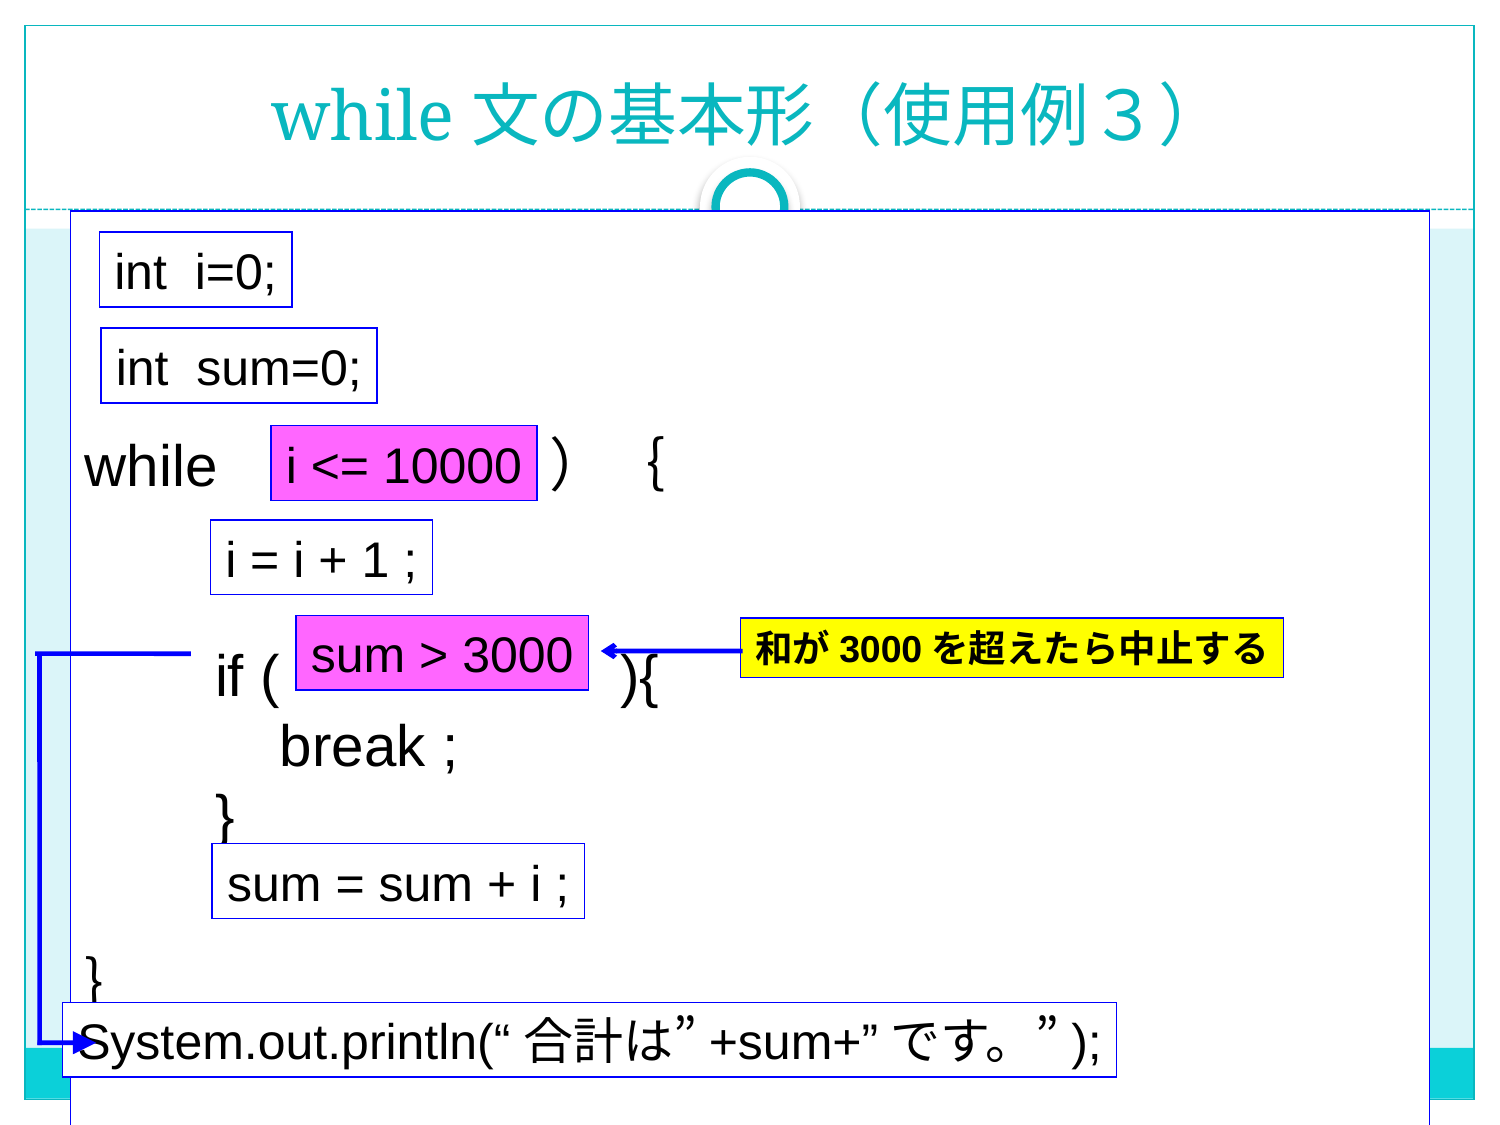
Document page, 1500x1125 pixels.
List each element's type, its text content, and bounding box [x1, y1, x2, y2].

text_box 和が3000を超えたら中止する [740, 617, 1284, 678]
text_box [600, 643, 743, 659]
text_box i <= 10000 [271, 425, 537, 501]
text_box int i=0; [99, 232, 292, 307]
text_box while（ ）｛ if ( ){ break ; } ｝ [70, 210, 1430, 1125]
title while文の基本形（使用例３） [49, 37, 1450, 162]
text_box int sum=0; [101, 328, 378, 403]
text_box [37, 1032, 97, 1054]
text_box sum = sum + i ; [212, 843, 585, 919]
text_box sum > 3000 [296, 615, 589, 691]
text_box System.out.println(“合計は”+sum+”です。”); [62, 1002, 1117, 1077]
text_box i = i + 1 ; [210, 519, 433, 595]
